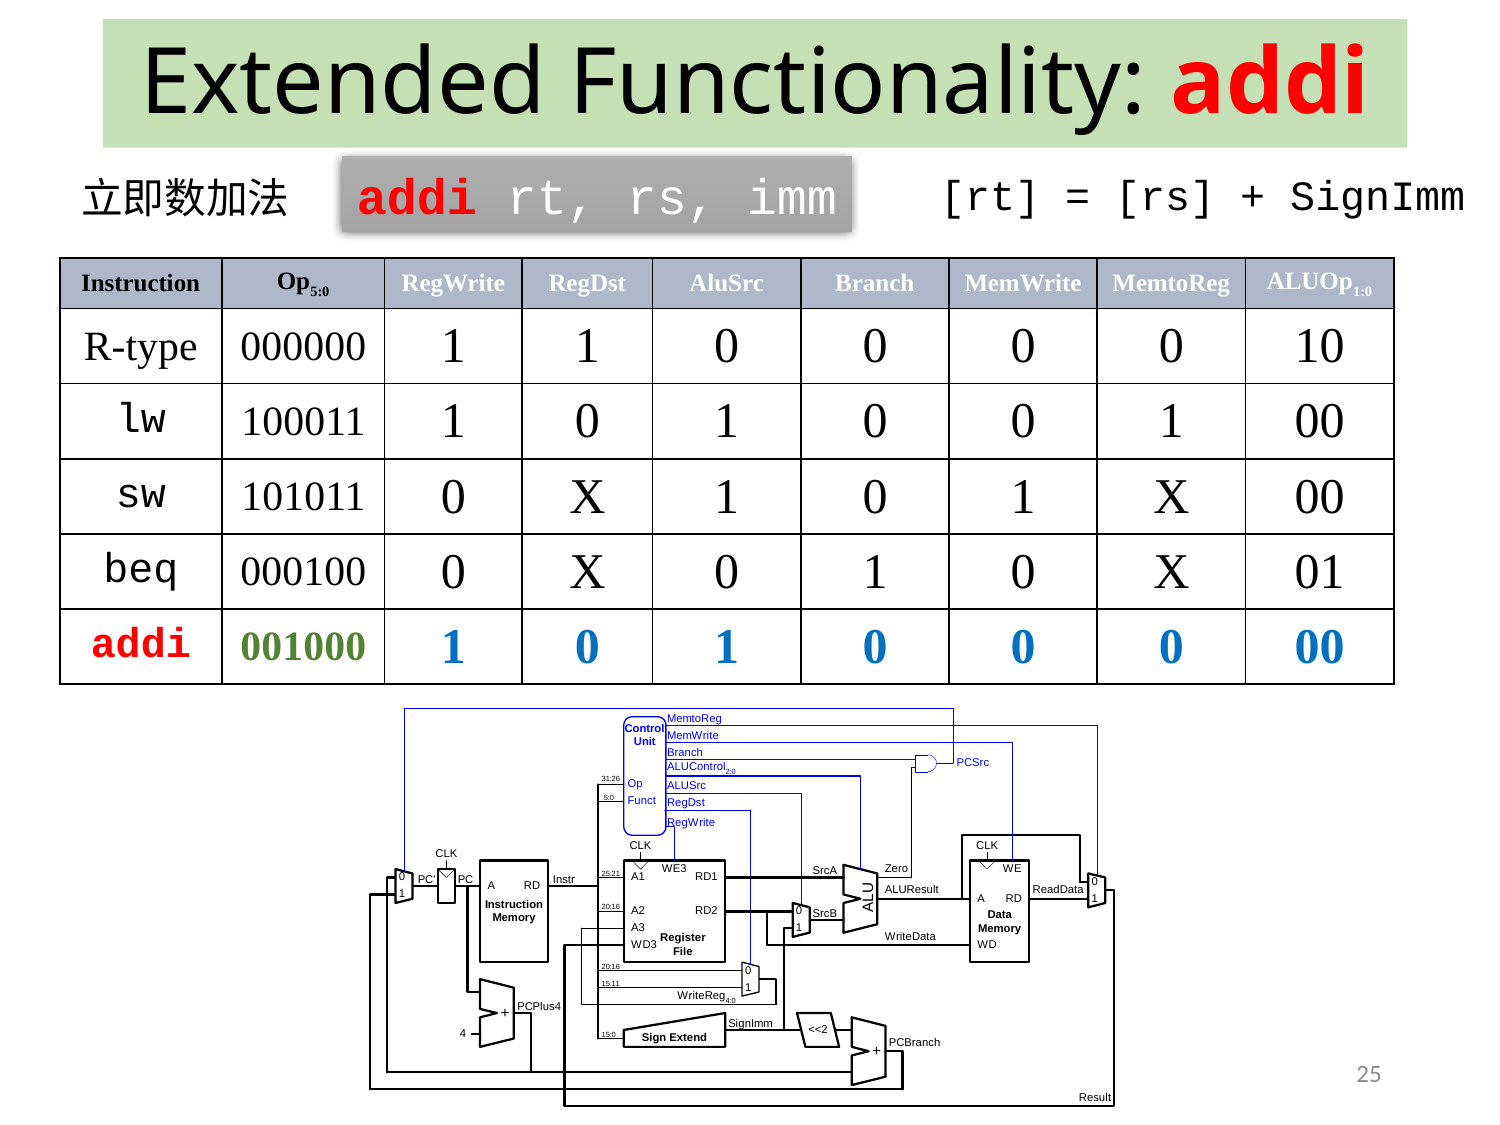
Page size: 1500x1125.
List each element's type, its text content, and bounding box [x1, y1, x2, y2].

title Extended Functionality: addi [102, 19, 1408, 148]
table_cell 0 [653, 309, 800, 383]
table_cell lw [61, 384, 221, 458]
table_header MemtoReg [1098, 259, 1245, 308]
table_cell 100011 [223, 384, 384, 458]
table_cell 0 [1098, 610, 1245, 683]
table_cell 00 [1246, 460, 1393, 533]
table_cell 101011 [223, 460, 384, 533]
table_cell X [523, 460, 652, 533]
table_header AluSrc [653, 259, 800, 308]
table_cell 0 [385, 535, 521, 608]
table_cell 1 [802, 535, 948, 608]
table_cell 1 [385, 309, 521, 383]
table_cell 1 [950, 460, 1096, 533]
text_box 立即数加法 [66, 164, 305, 230]
table_cell 0 [523, 610, 652, 683]
table_cell X [523, 535, 652, 608]
table_cell 0 [802, 610, 948, 683]
table_header RegWrite [385, 259, 521, 308]
table_cell R-type [61, 309, 221, 383]
table_cell 0 [802, 384, 948, 458]
table_header MemWrite [950, 259, 1096, 308]
table_cell 00 [1246, 610, 1393, 683]
slide_number 25 [1130, 1042, 1397, 1103]
text_box [rt] = [rs] + SignImm [925, 161, 1481, 227]
table_cell X [1098, 460, 1245, 533]
table_cell 0 [950, 610, 1096, 683]
table_cell 000000 [223, 309, 384, 383]
table_cell 10 [1246, 309, 1393, 383]
table_cell 000100 [223, 535, 384, 608]
table_header Op5:0 [223, 259, 384, 308]
table_header ALUOp1:0 [1246, 259, 1393, 308]
table_cell 0 [950, 384, 1096, 458]
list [365, 690, 1130, 1117]
table_cell 1 [653, 460, 800, 533]
table_cell 01 [1246, 535, 1393, 608]
table_cell 00 [1246, 384, 1393, 458]
table_cell 0 [1098, 309, 1245, 383]
table_cell 0 [653, 535, 800, 608]
table_cell 1 [653, 610, 800, 683]
table_cell 0 [523, 384, 652, 458]
table_cell 1 [523, 309, 652, 383]
table_cell beq [61, 535, 221, 608]
table_header Branch [802, 259, 948, 308]
table_cell 0 [950, 309, 1096, 383]
table_header RegDst [523, 259, 652, 308]
table_cell addi [61, 610, 221, 683]
text_box addi rt, rs, imm [342, 156, 852, 232]
table_cell 001000 [223, 610, 384, 683]
table_cell 0 [385, 460, 521, 533]
table_cell 1 [653, 384, 800, 458]
table_cell 1 [385, 610, 521, 683]
table_cell sw [61, 460, 221, 533]
table_header Instruction [61, 259, 221, 308]
table_cell 0 [802, 309, 948, 383]
table_cell 1 [1098, 384, 1245, 458]
table_cell 0 [802, 460, 948, 533]
table_cell 1 [385, 384, 521, 458]
table_cell X [1098, 535, 1245, 608]
table_cell 0 [950, 535, 1096, 608]
